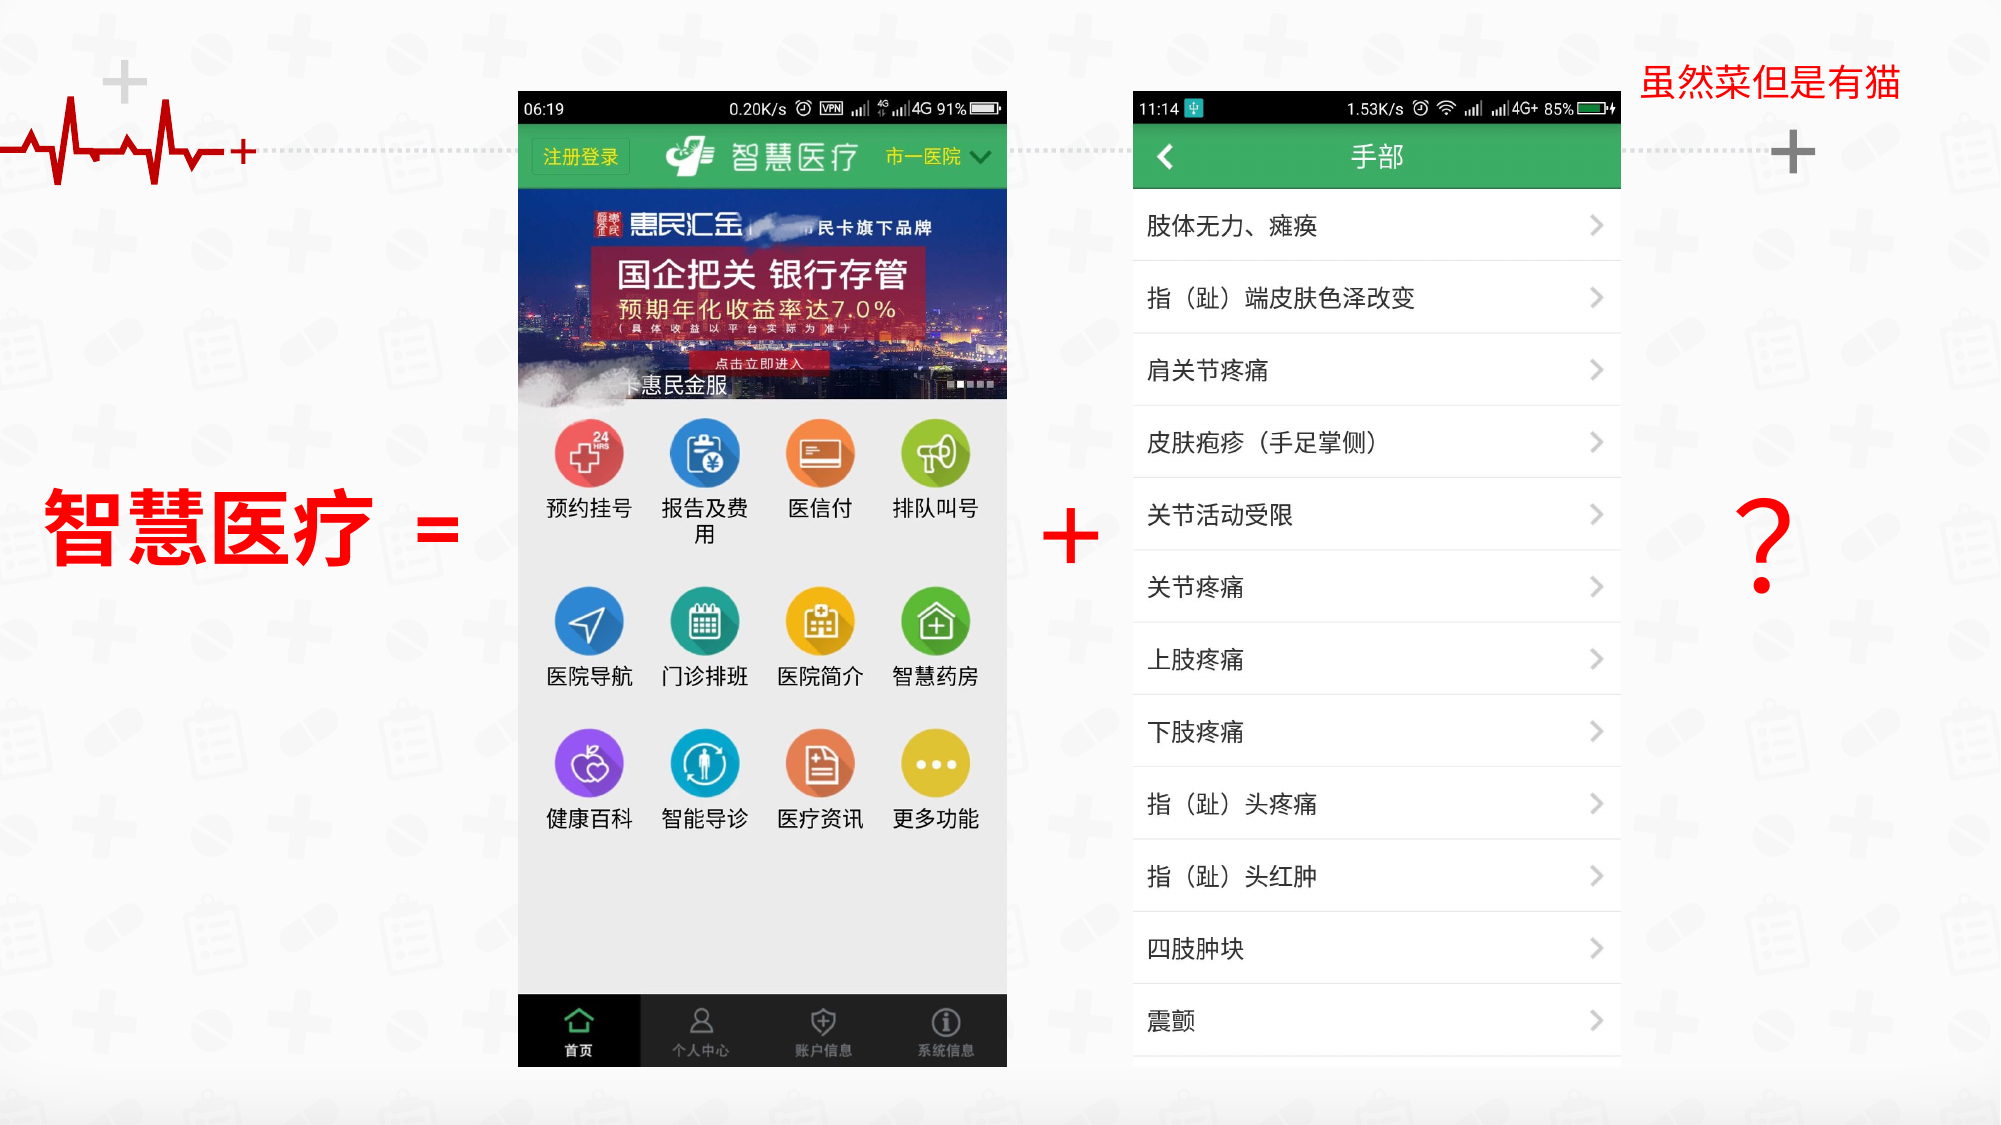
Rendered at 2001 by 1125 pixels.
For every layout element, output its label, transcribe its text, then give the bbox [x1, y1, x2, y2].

text_box 虽然菜但是有猫 [1625, 52, 1927, 112]
text_box + [1024, 453, 1129, 604]
picture [1132, 91, 1621, 1067]
text_box ？ [1717, 460, 1823, 626]
picture [518, 91, 1007, 1067]
text_box 智慧医疗 = [27, 468, 518, 584]
